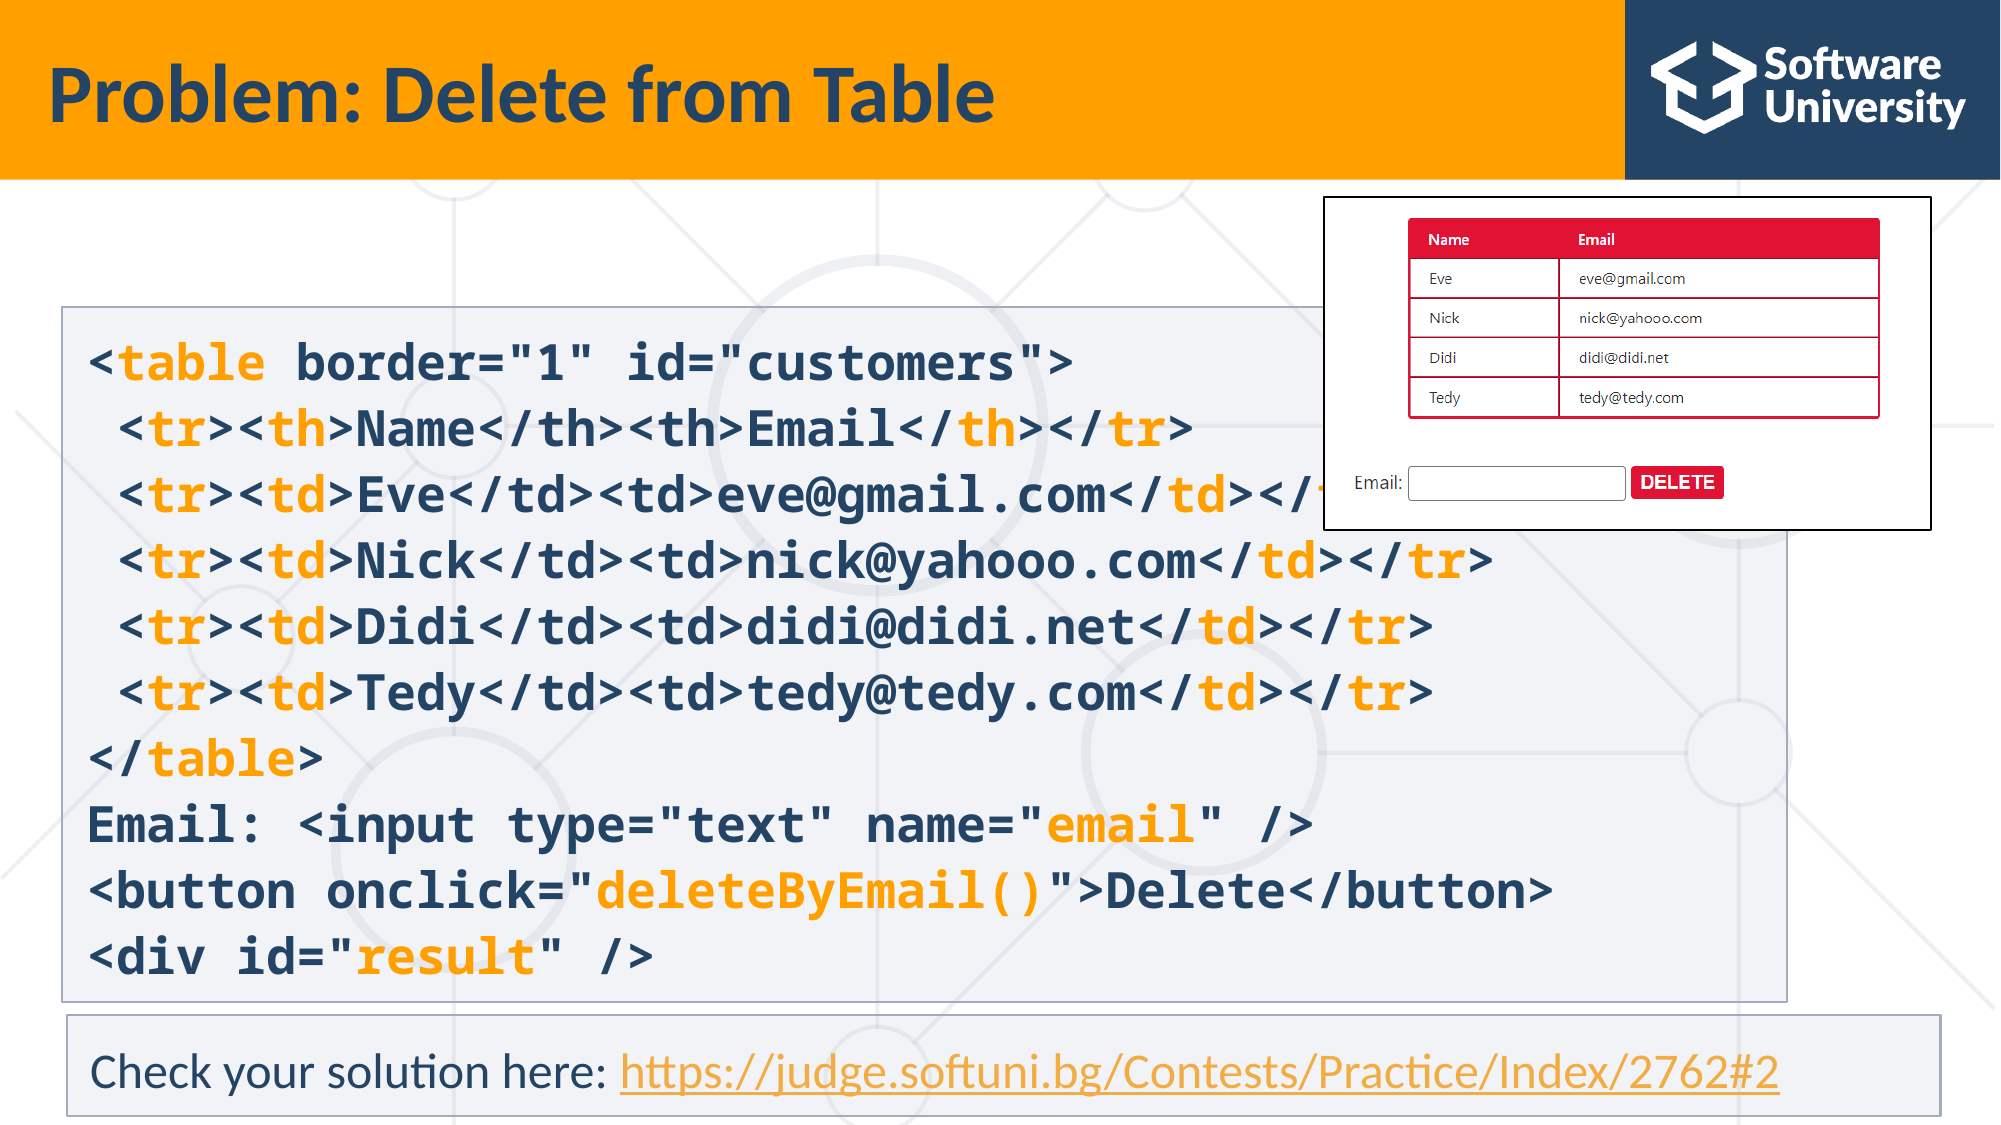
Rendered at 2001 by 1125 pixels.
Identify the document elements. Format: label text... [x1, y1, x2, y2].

text_box <table border="1" id="customers"> <tr><th>Name</th><th>Email</th></tr> <tr><td>Eve</td><td>eve@gmail.com</td></tr> <tr><td>Nick</td><td>nick@yahooo.com</td></tr> <tr><td>Didi</td><td>didi@didi.net</td></tr> <tr><td>Tedy</td><td>tedy@tedy.com</td></tr> </table> Email: <input type="text" name="email" /> <button onclick="deleteByEmail()">Delete</button> <div id="result" /> [62, 307, 1788, 1003]
picture [1324, 197, 1931, 529]
title Problem: Delete from Table [31, 16, 1625, 162]
picture [1651, 41, 1966, 134]
text_box Check your solution here: https://judge.softuni.bg/Contests/Practice/Index/2762#2 [66, 1014, 1941, 1116]
